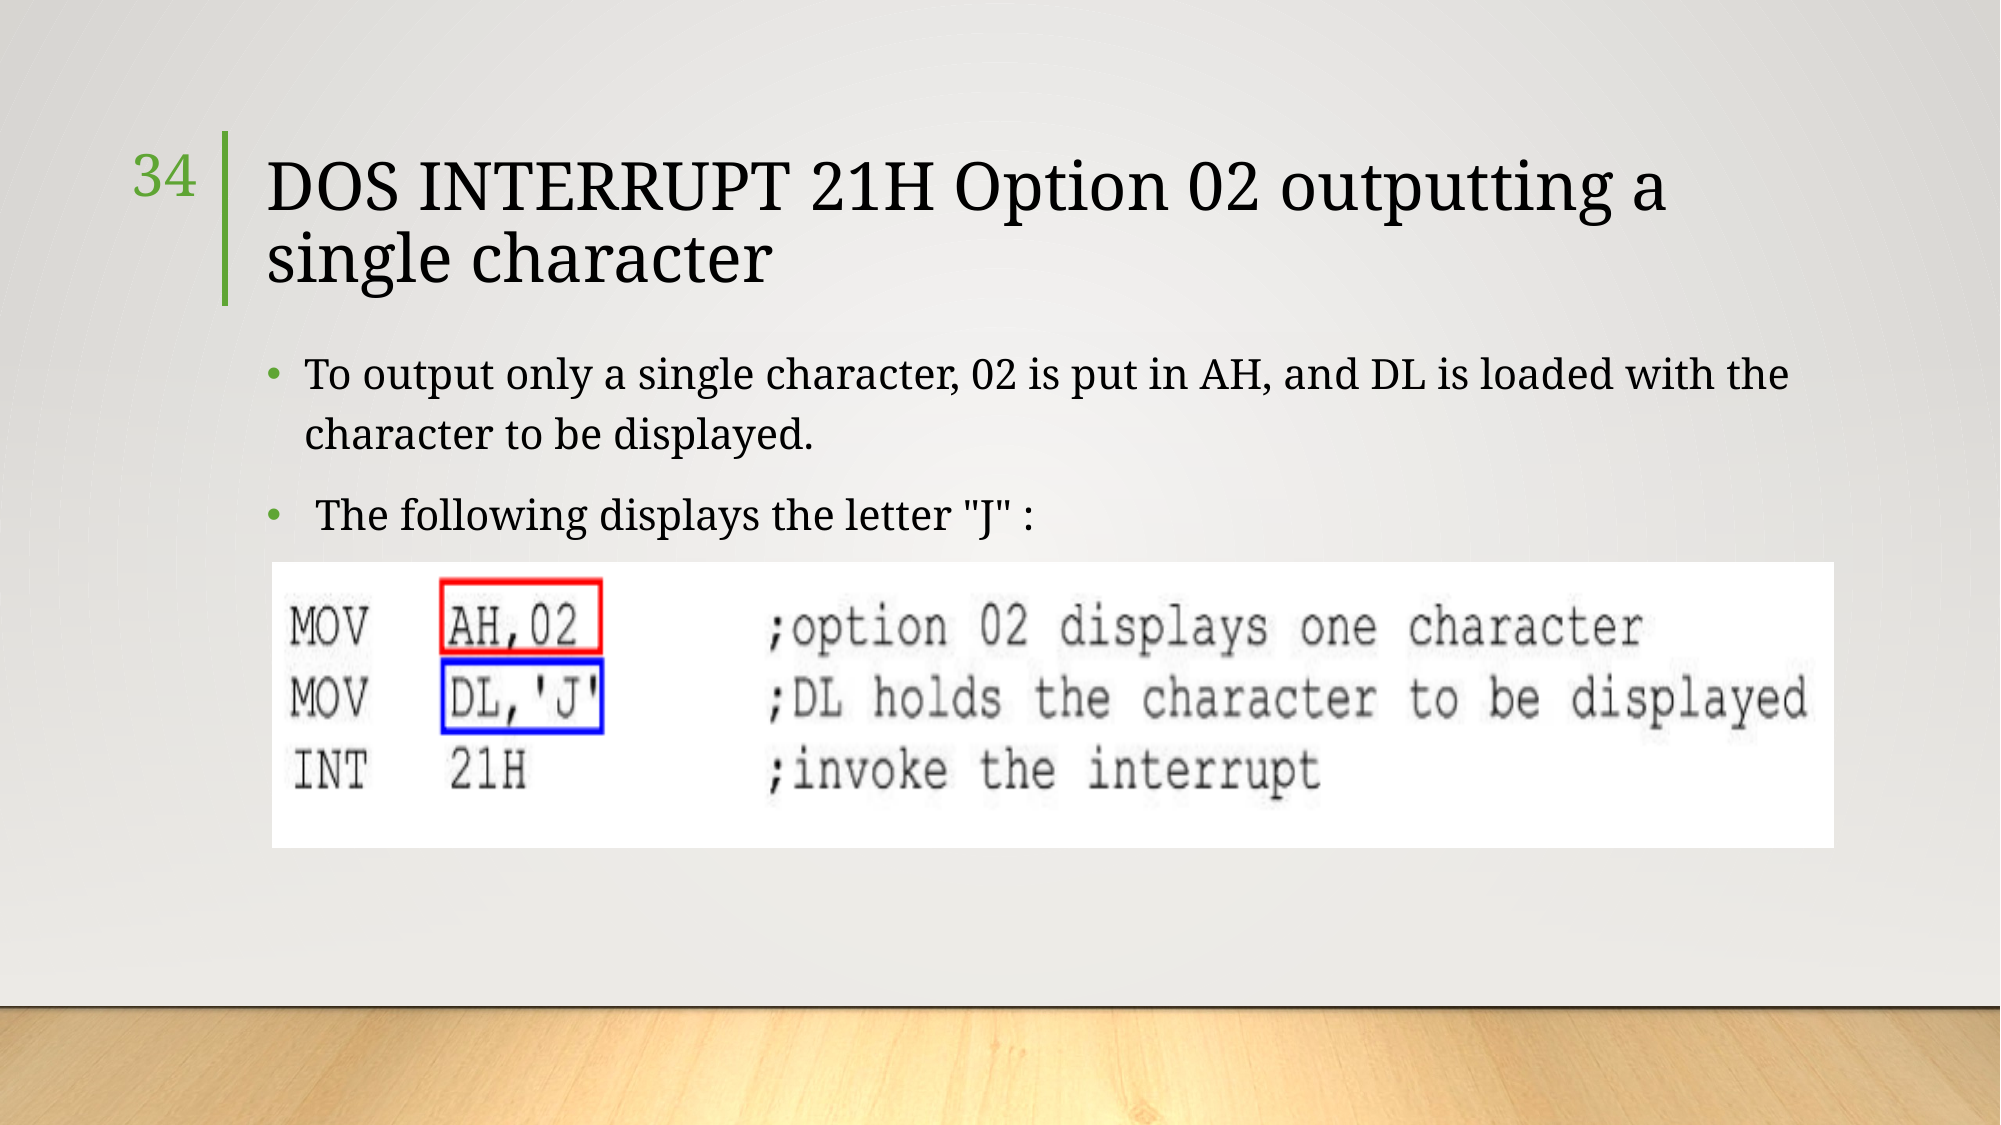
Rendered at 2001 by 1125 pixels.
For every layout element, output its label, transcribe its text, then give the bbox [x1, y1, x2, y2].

picture [271, 562, 1834, 849]
slide_number 34 [78, 131, 212, 214]
list To output only a single character, 02 is put in AH, and DL is loaded with the character to be displayed. The following displays the letter "J" : [251, 330, 1814, 897]
title DOS INTERRUPT 21H Option 02 outputting a single character [251, 131, 1814, 305]
picture [0, 1006, 2000, 1125]
